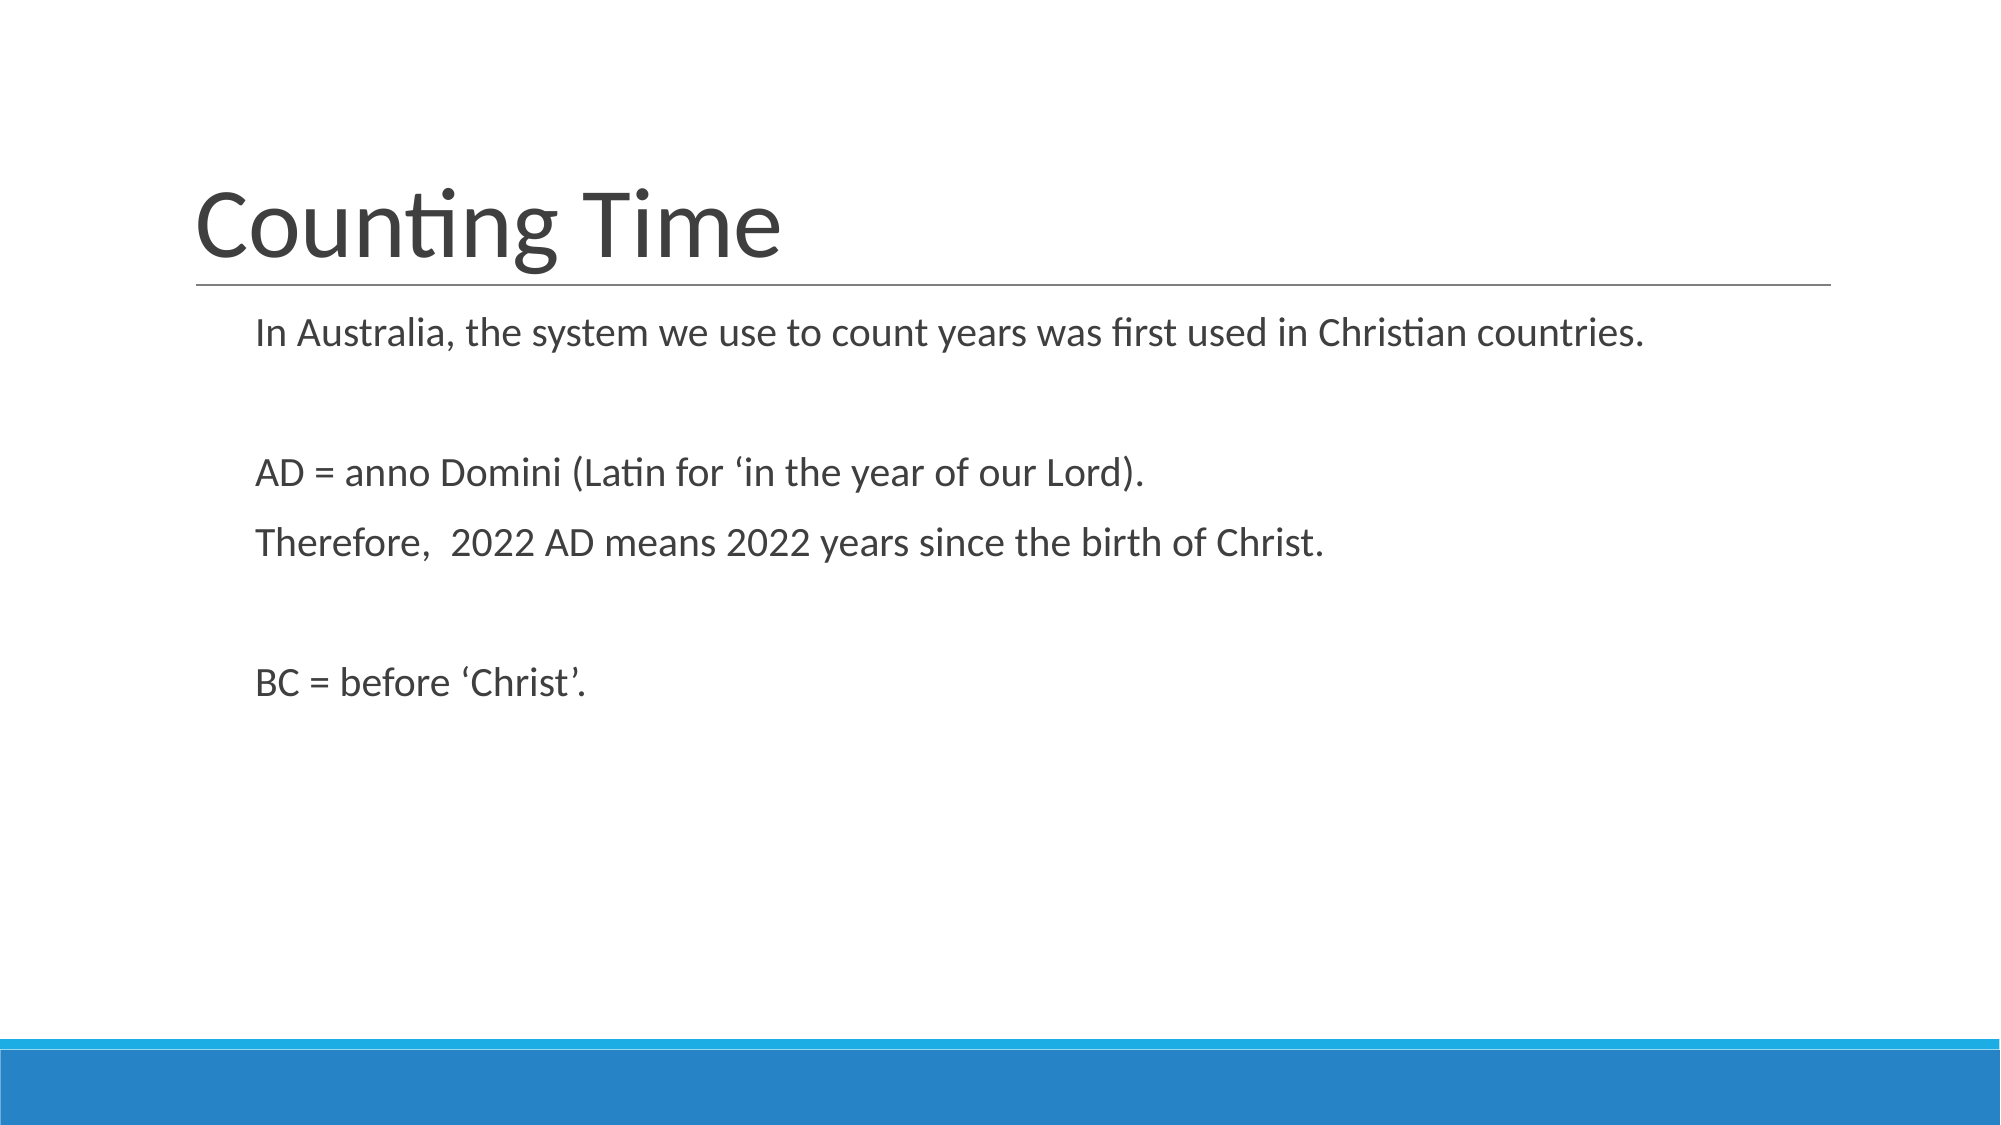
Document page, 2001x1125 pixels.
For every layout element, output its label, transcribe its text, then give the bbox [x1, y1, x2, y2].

title Counting Time [180, 47, 1830, 285]
list In Australia, the system we use to count years was first used in Christian countries. AD = anno Domini (Latin for ‘in the year of our Lord). Therefore, 2022 AD means 2022 years since the birth of Christ. BC = before ‘Christ’. [180, 302, 1830, 963]
